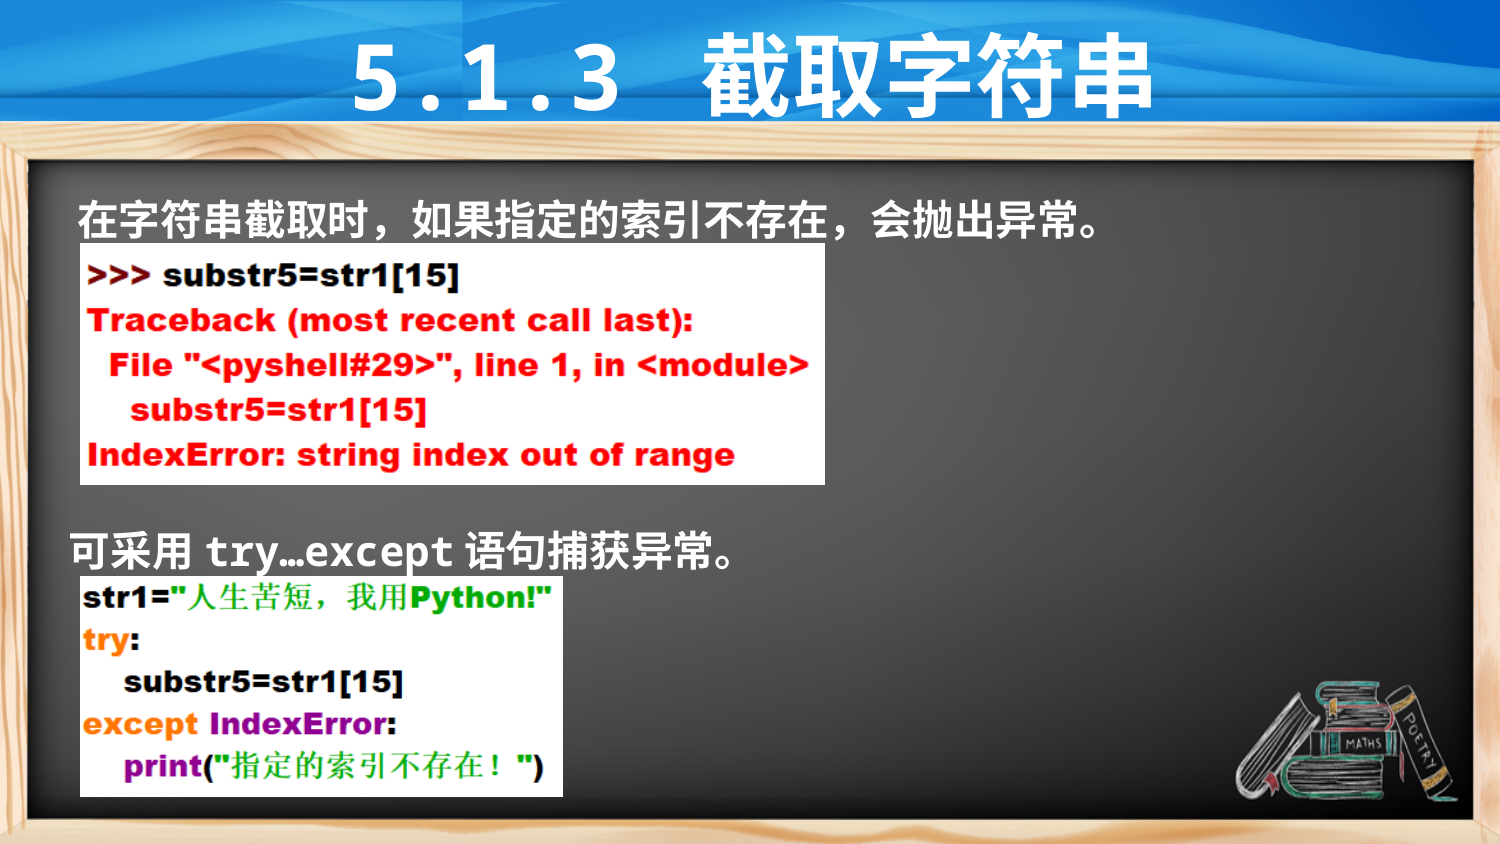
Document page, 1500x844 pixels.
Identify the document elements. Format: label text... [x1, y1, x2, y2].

title 5.1.3 截取字符串 [79, 3, 1430, 120]
picture [0, 0, 1500, 844]
